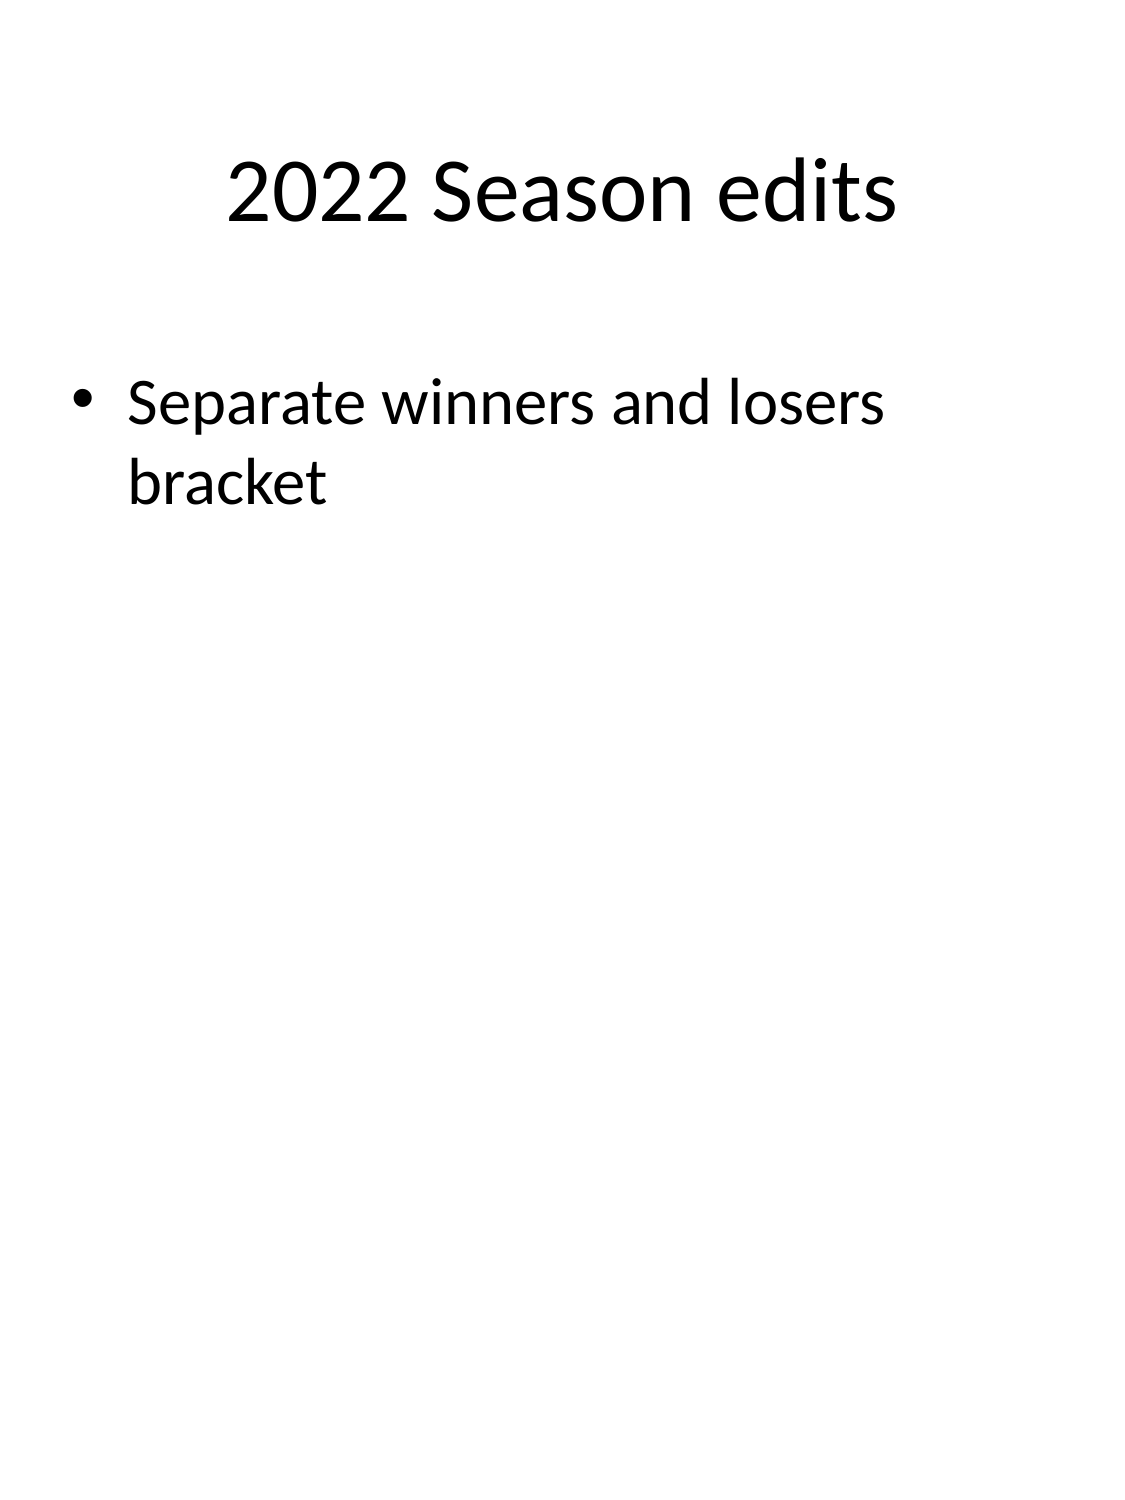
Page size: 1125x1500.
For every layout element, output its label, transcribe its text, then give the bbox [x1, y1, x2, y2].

title 2022 Season edits [56, 60, 1069, 310]
list Separate winners and losers bracket [56, 350, 1069, 1340]
